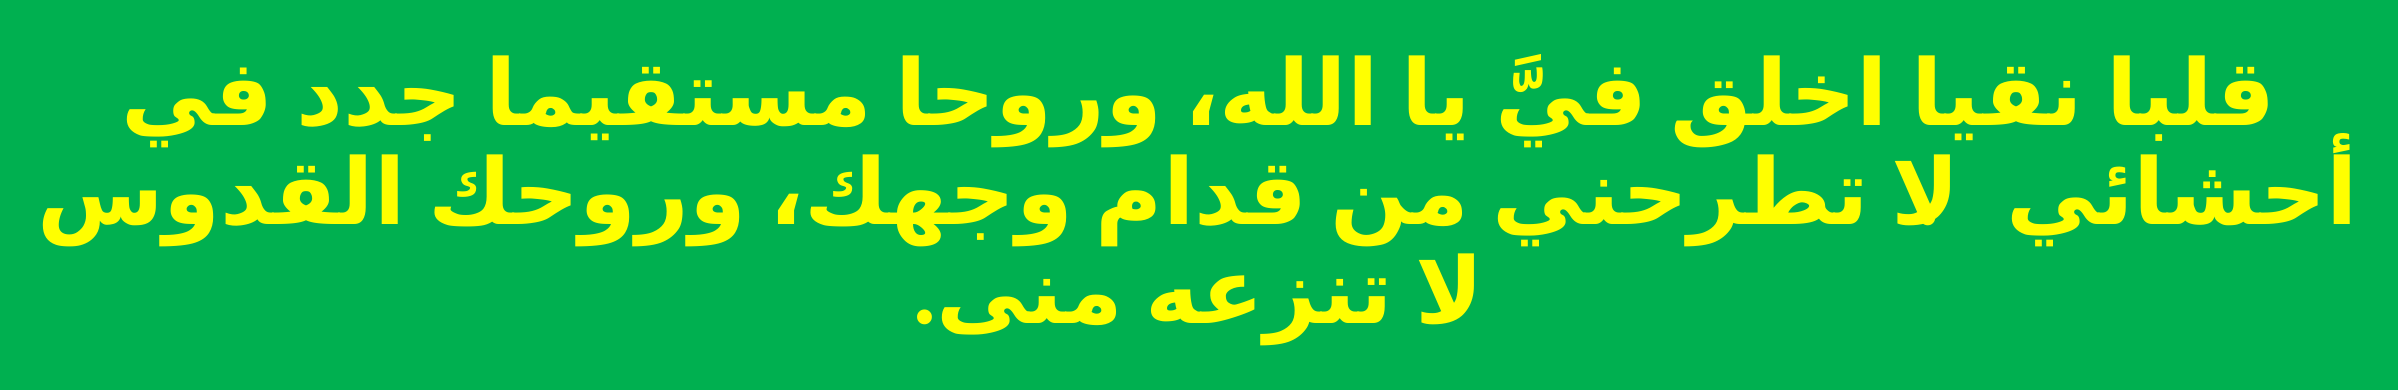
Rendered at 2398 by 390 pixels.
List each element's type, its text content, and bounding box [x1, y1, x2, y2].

list قلبا نقيا اخلق فيَّ يا الله، وروحا مستقيما جدد في أحشائي. لا تطرحني من قدام وجهك، وروحك القدوس لا تنزعه منى. [0, 0, 2398, 390]
